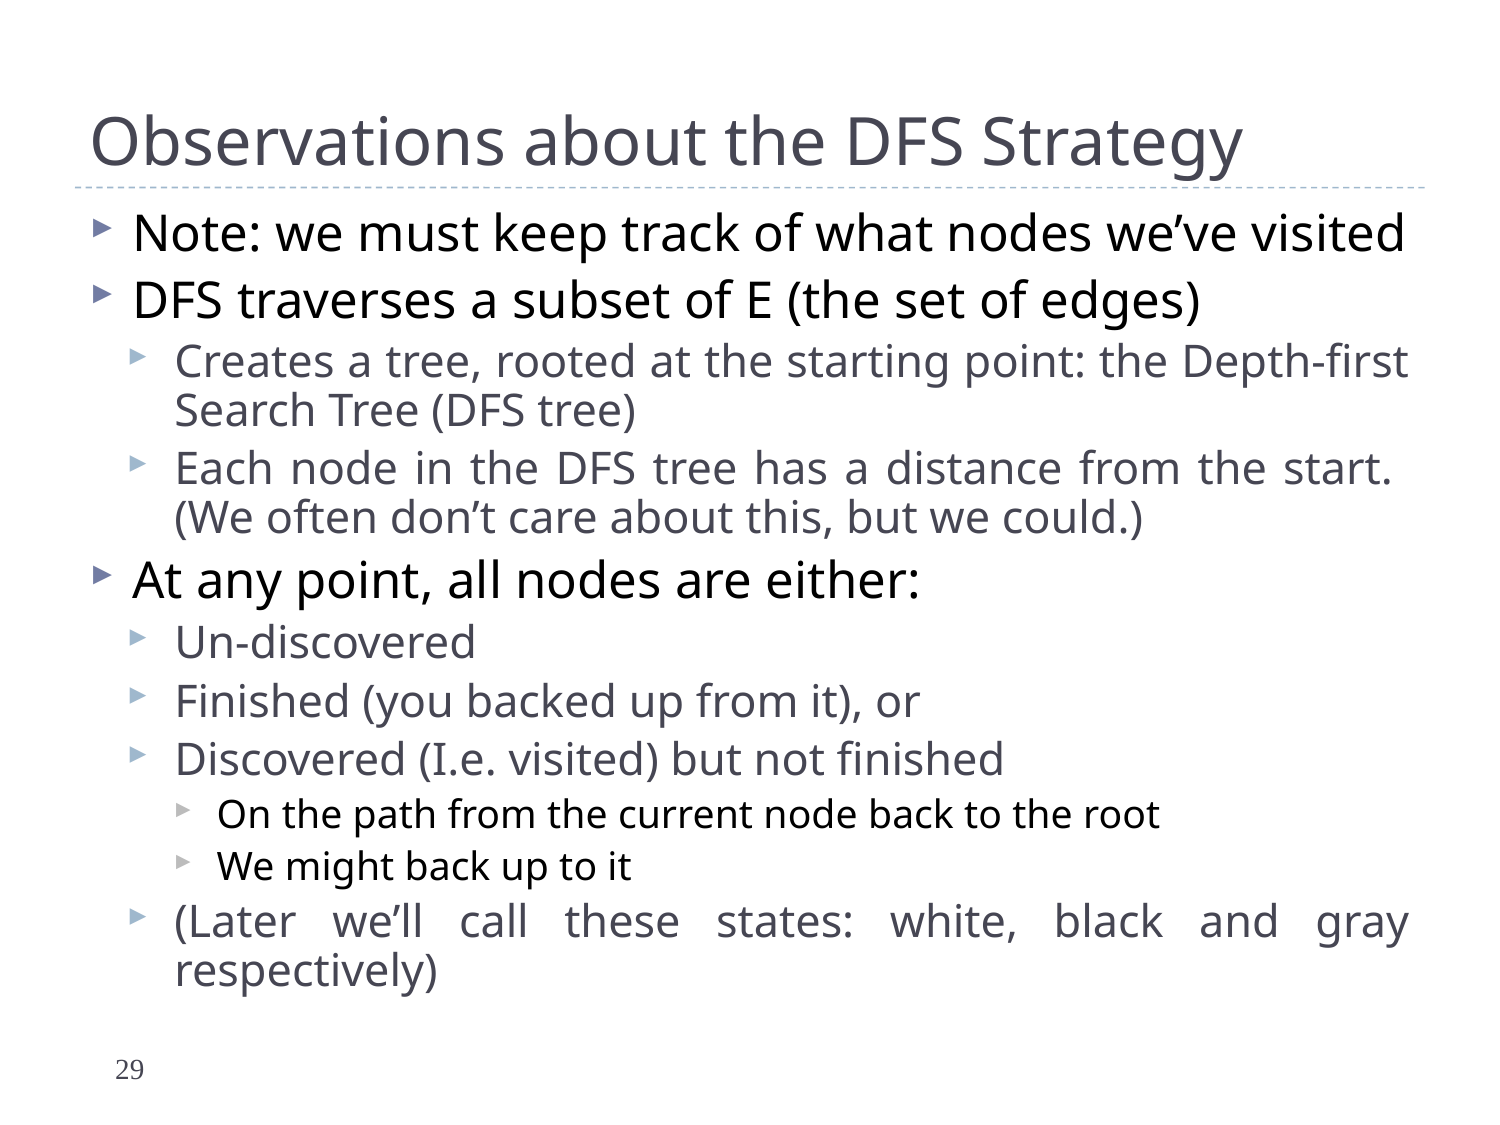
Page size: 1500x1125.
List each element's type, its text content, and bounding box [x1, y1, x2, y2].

list Note: we must keep track of what nodes we’ve visited DFS traverses a subset of E (the set of edges) Creates a tree, rooted at the starting point: the Depth-first Search Tree (DFS tree) Each node in the DFS tree has a distance from the start. (We often don’t care about this, but we could.) At any point, all nodes are either: Un-discovered Finished (you backed up from it), or Discovered (I.e. visited) but not finished On the path from the current node back to the root We might back up to it (Later we’ll call these states: white, black and gray respectively) [75, 200, 1425, 1010]
title Observations about the DFS Strategy [75, 24, 1425, 188]
slide_number 29 [100, 1042, 426, 1103]
